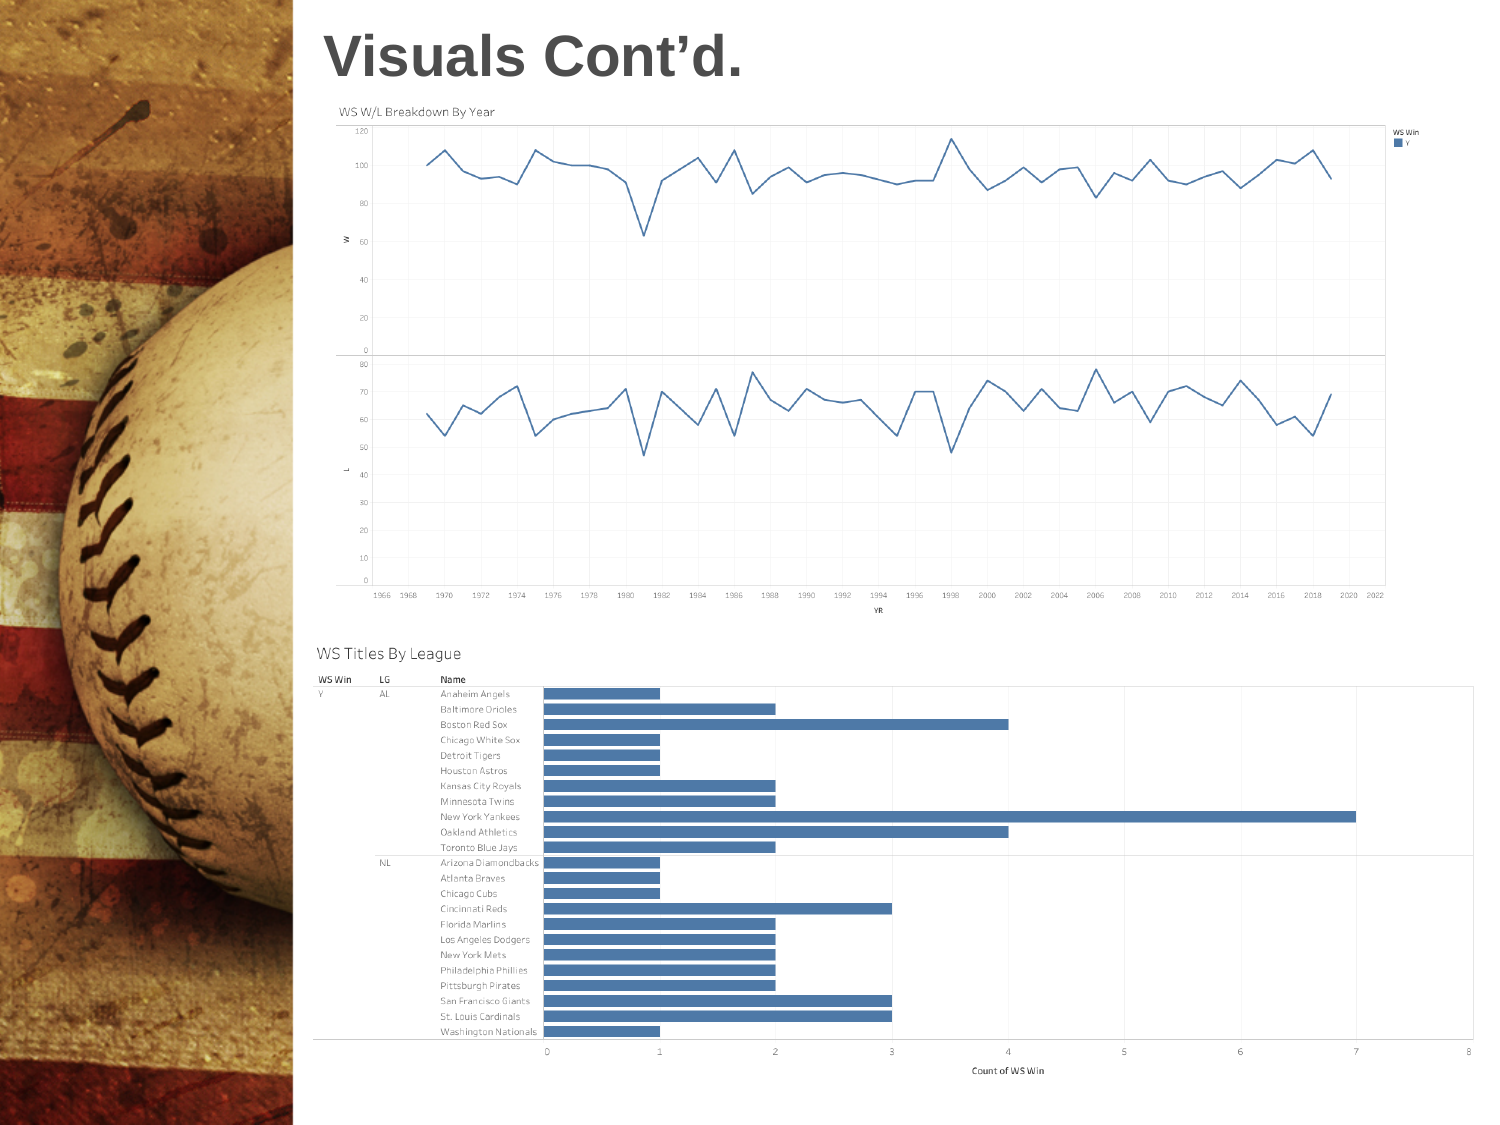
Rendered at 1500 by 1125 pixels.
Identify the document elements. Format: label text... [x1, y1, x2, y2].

picture [0, 0, 1500, 1125]
title Visuals Cont’d. [308, 0, 1479, 113]
